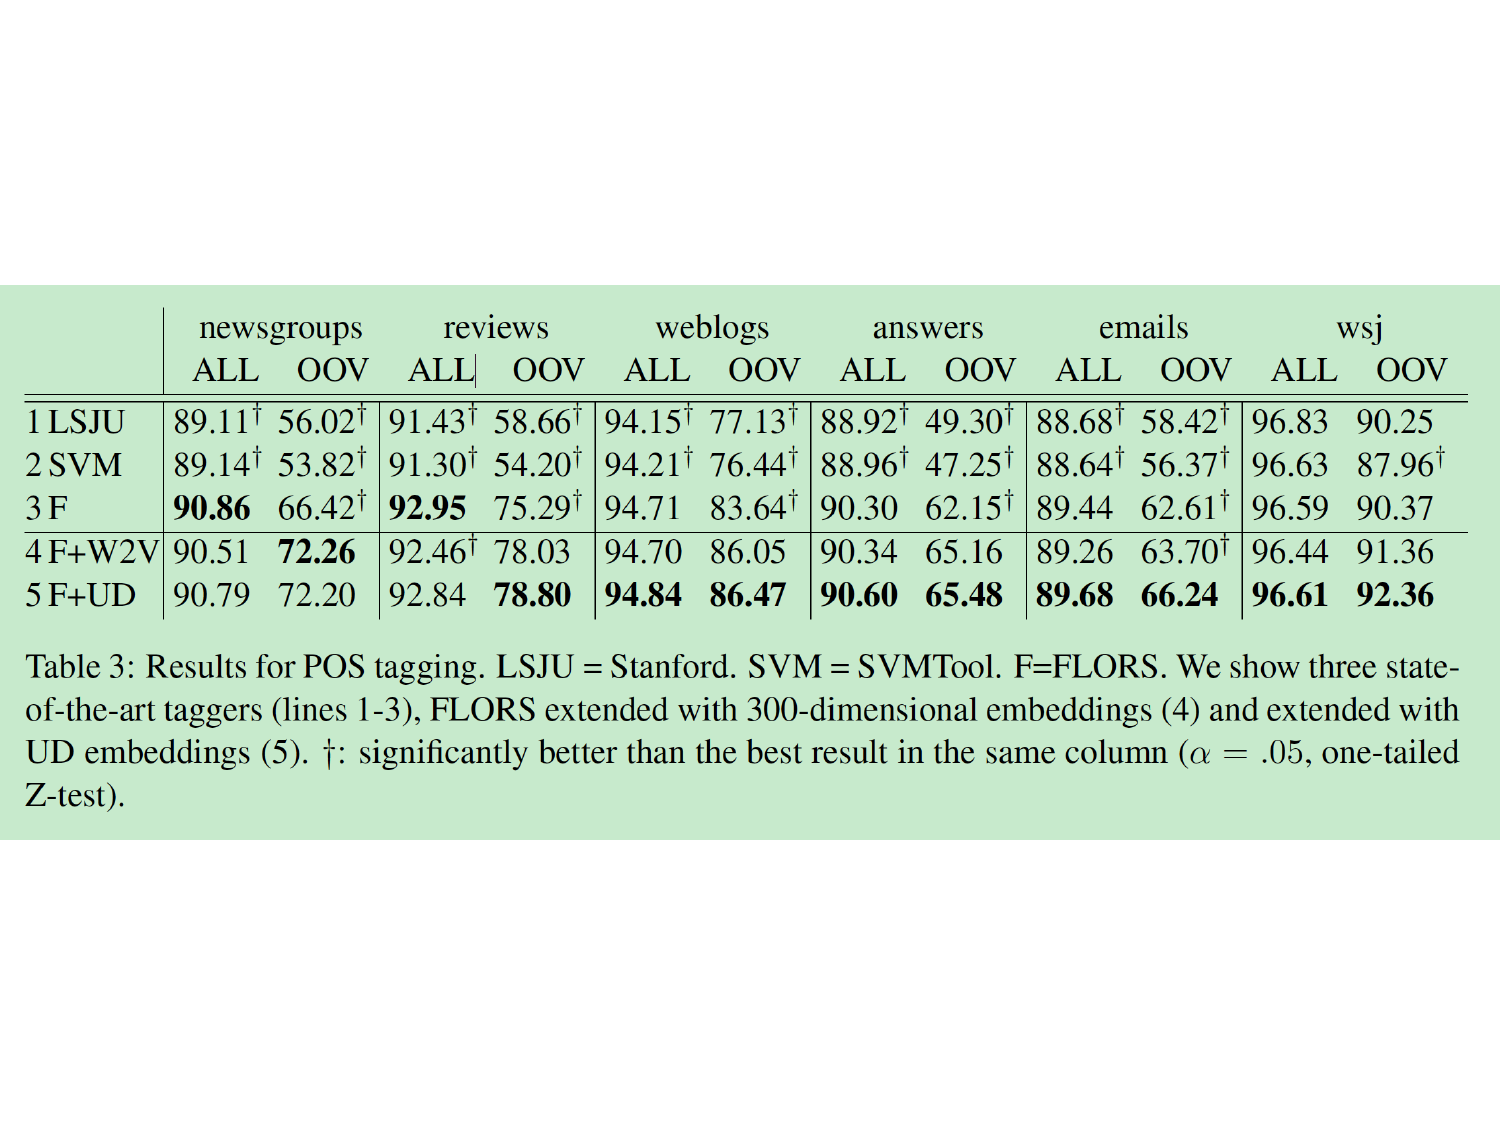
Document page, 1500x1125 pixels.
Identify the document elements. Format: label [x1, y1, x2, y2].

picture [0, 285, 1500, 840]
